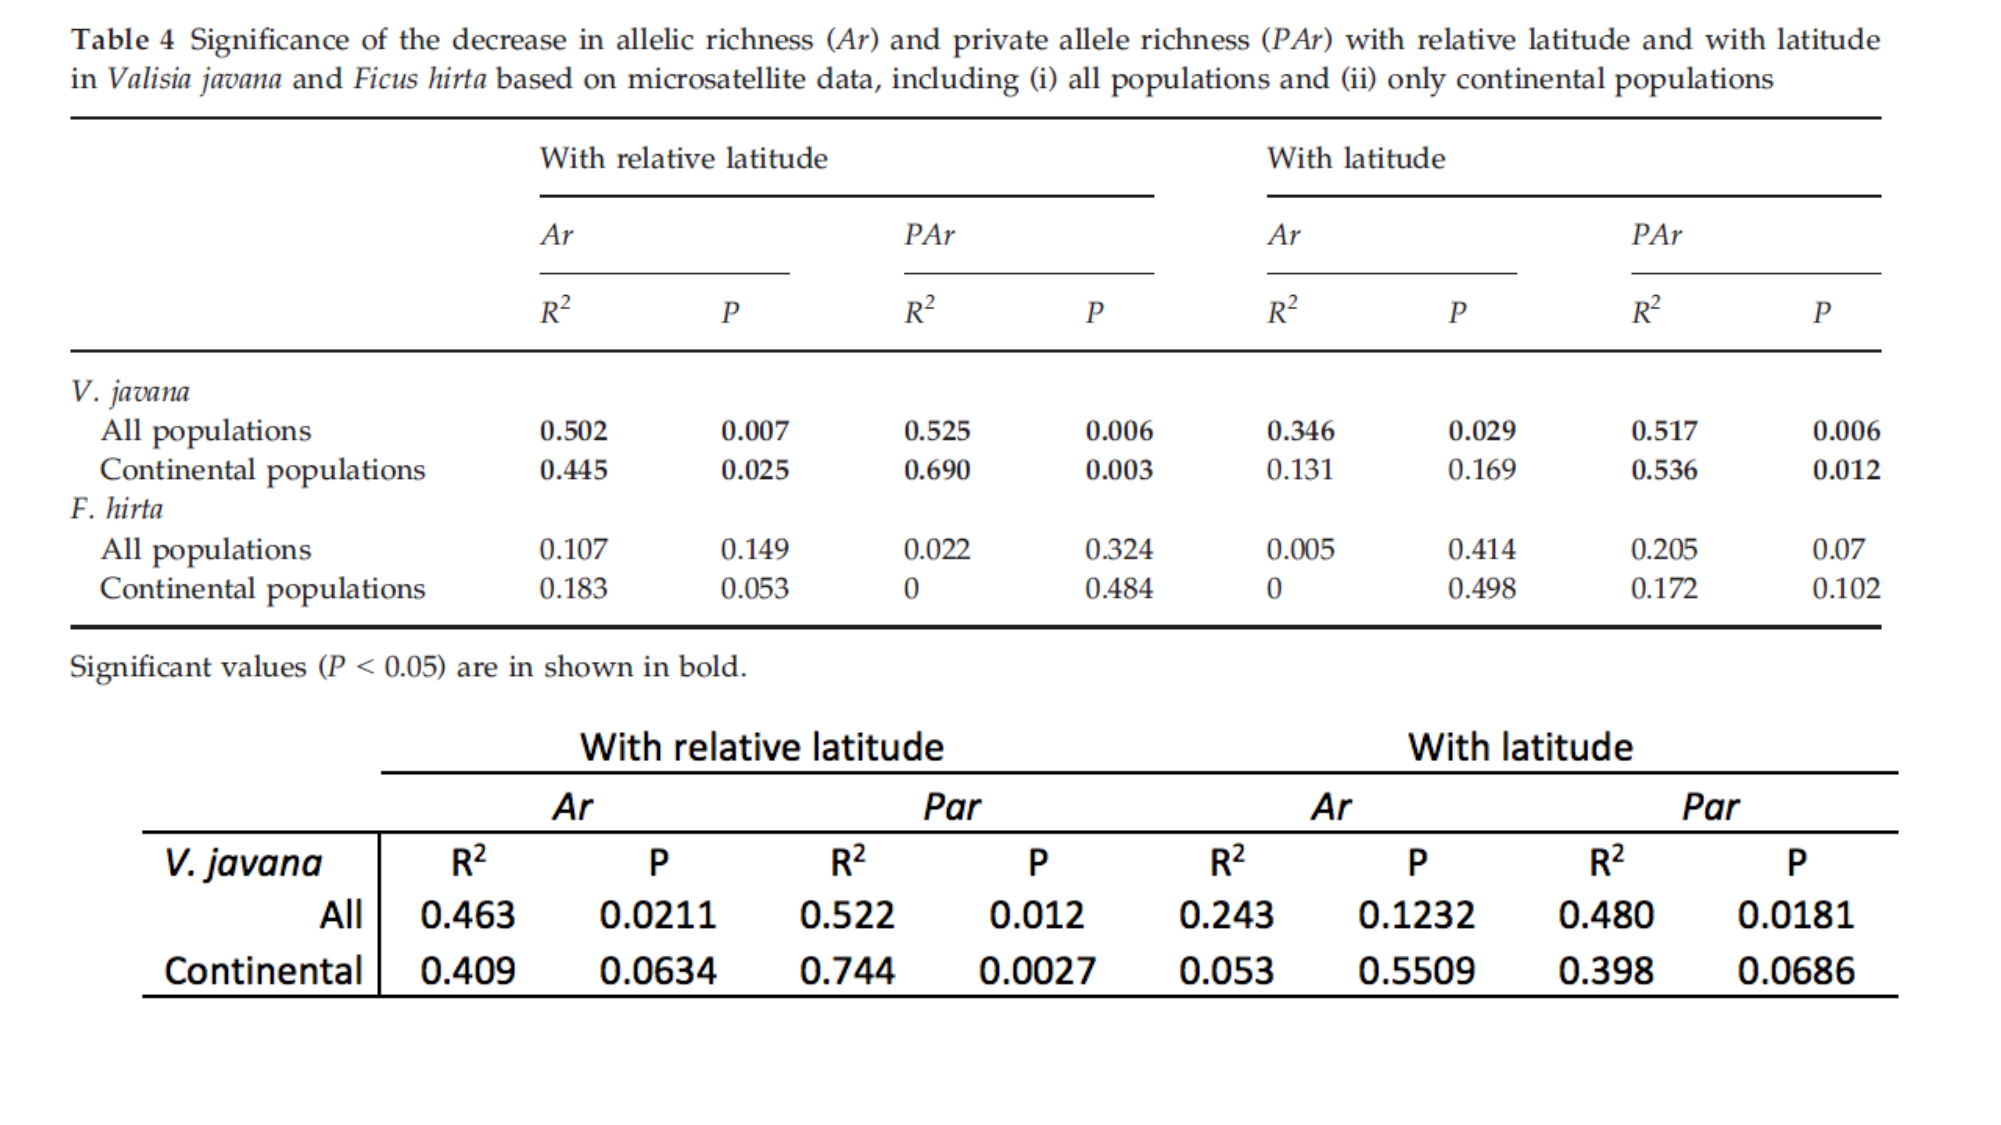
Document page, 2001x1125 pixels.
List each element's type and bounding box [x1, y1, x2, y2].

picture [63, 14, 1896, 697]
picture [111, 712, 1920, 1016]
